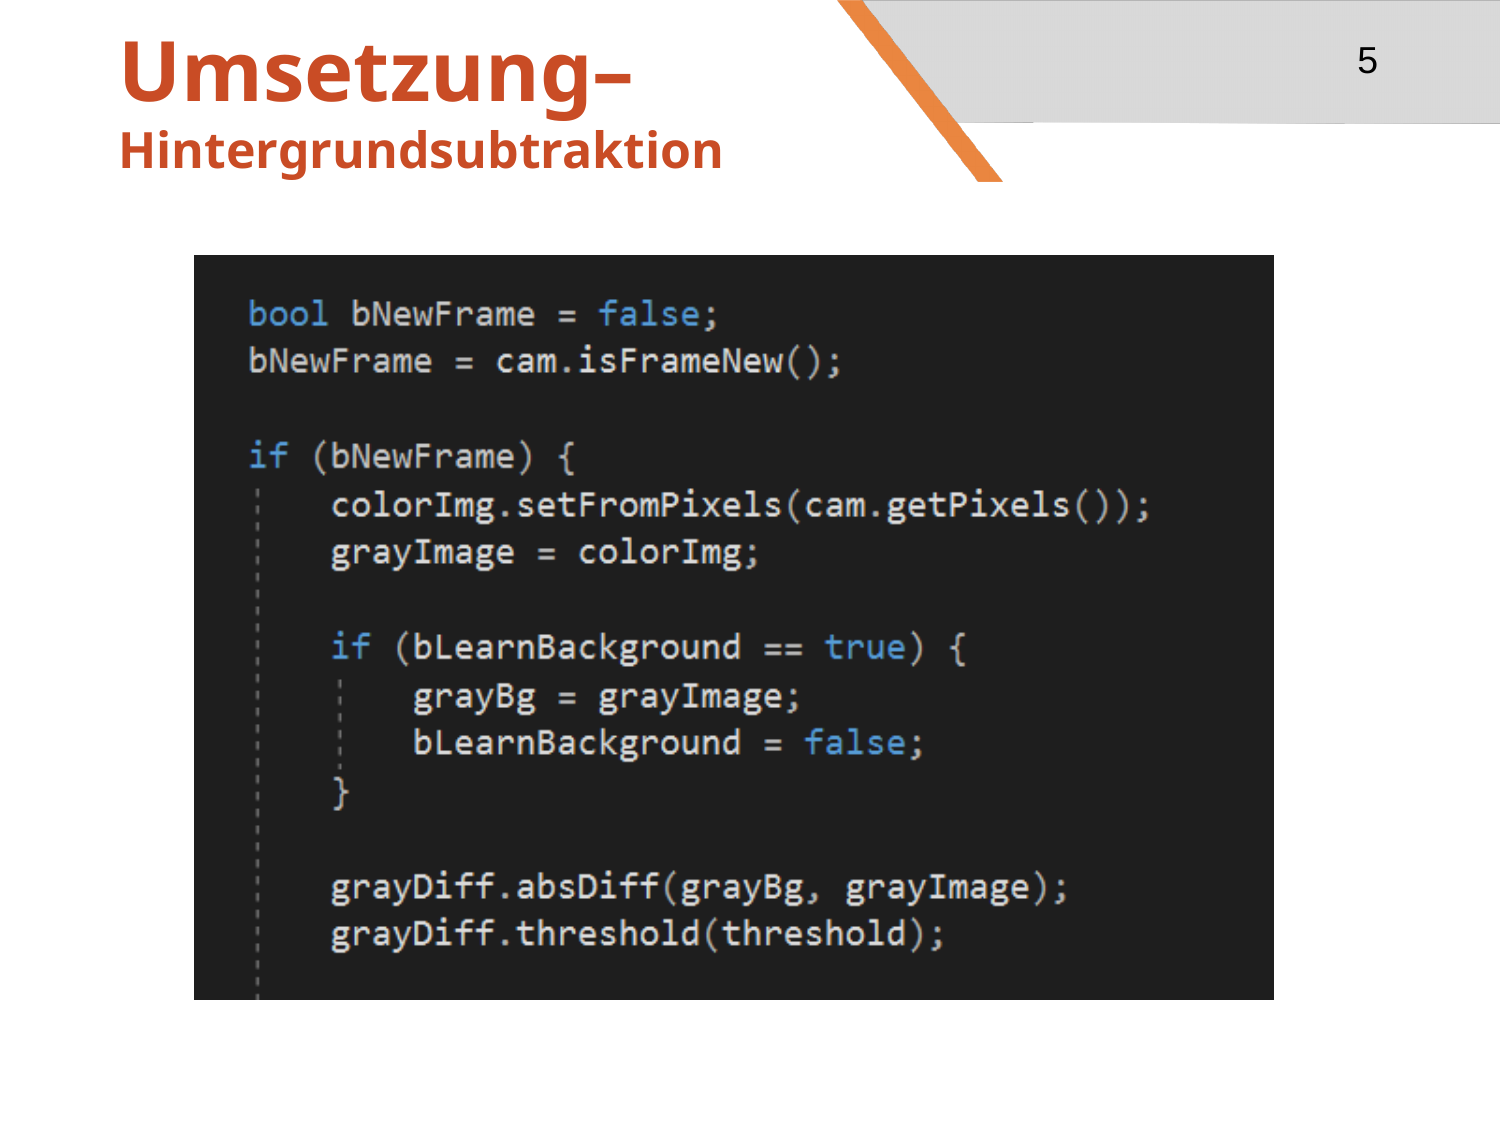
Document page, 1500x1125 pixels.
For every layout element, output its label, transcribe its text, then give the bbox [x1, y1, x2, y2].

picture [837, 0, 1500, 124]
picture [194, 255, 1274, 1000]
picture [837, 154, 1003, 182]
text_box 5 [1342, 28, 1425, 78]
title Umsetzung– Hintergrundsubtraktion [88, 42, 1105, 154]
